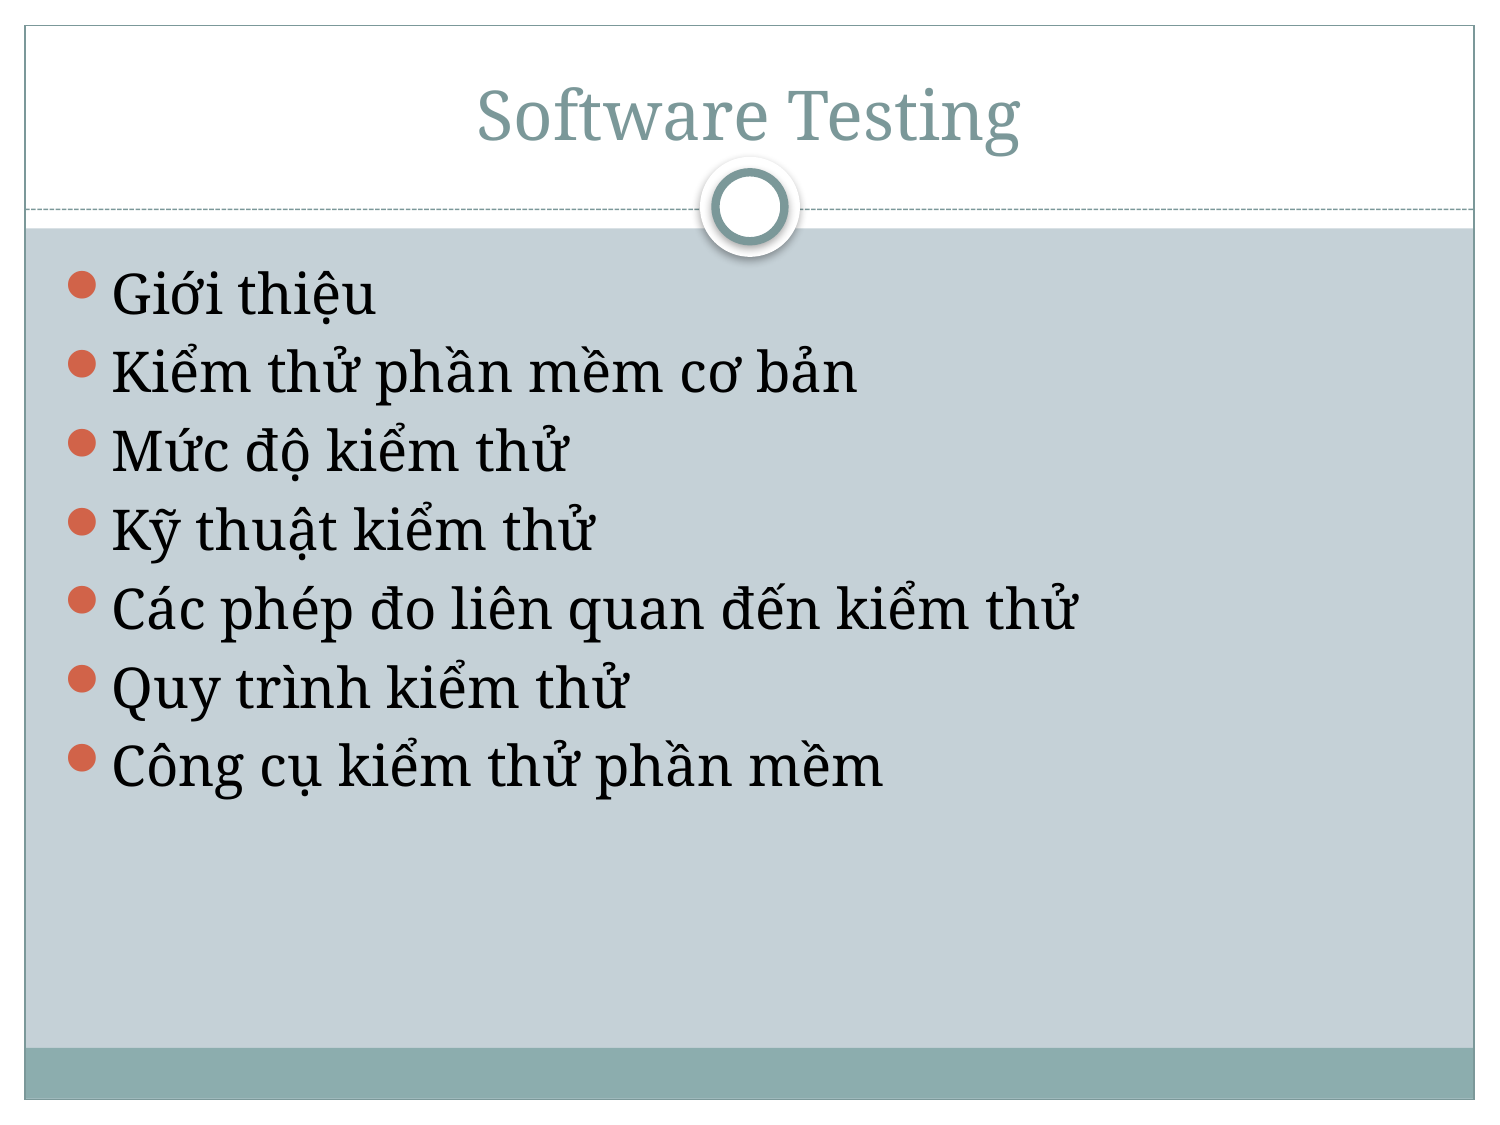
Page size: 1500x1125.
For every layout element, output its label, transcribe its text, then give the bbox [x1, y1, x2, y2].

list Giới thiệu Kiểm thử phần mềm cơ bản Mức độ kiểm thử Kỹ thuật kiểm thử Các phép đo liên quan đến kiểm thử Quy trình kiểm thử Công cụ kiểm thử phần mềm [49, 250, 1445, 1001]
title Software Testing [49, 37, 1450, 162]
